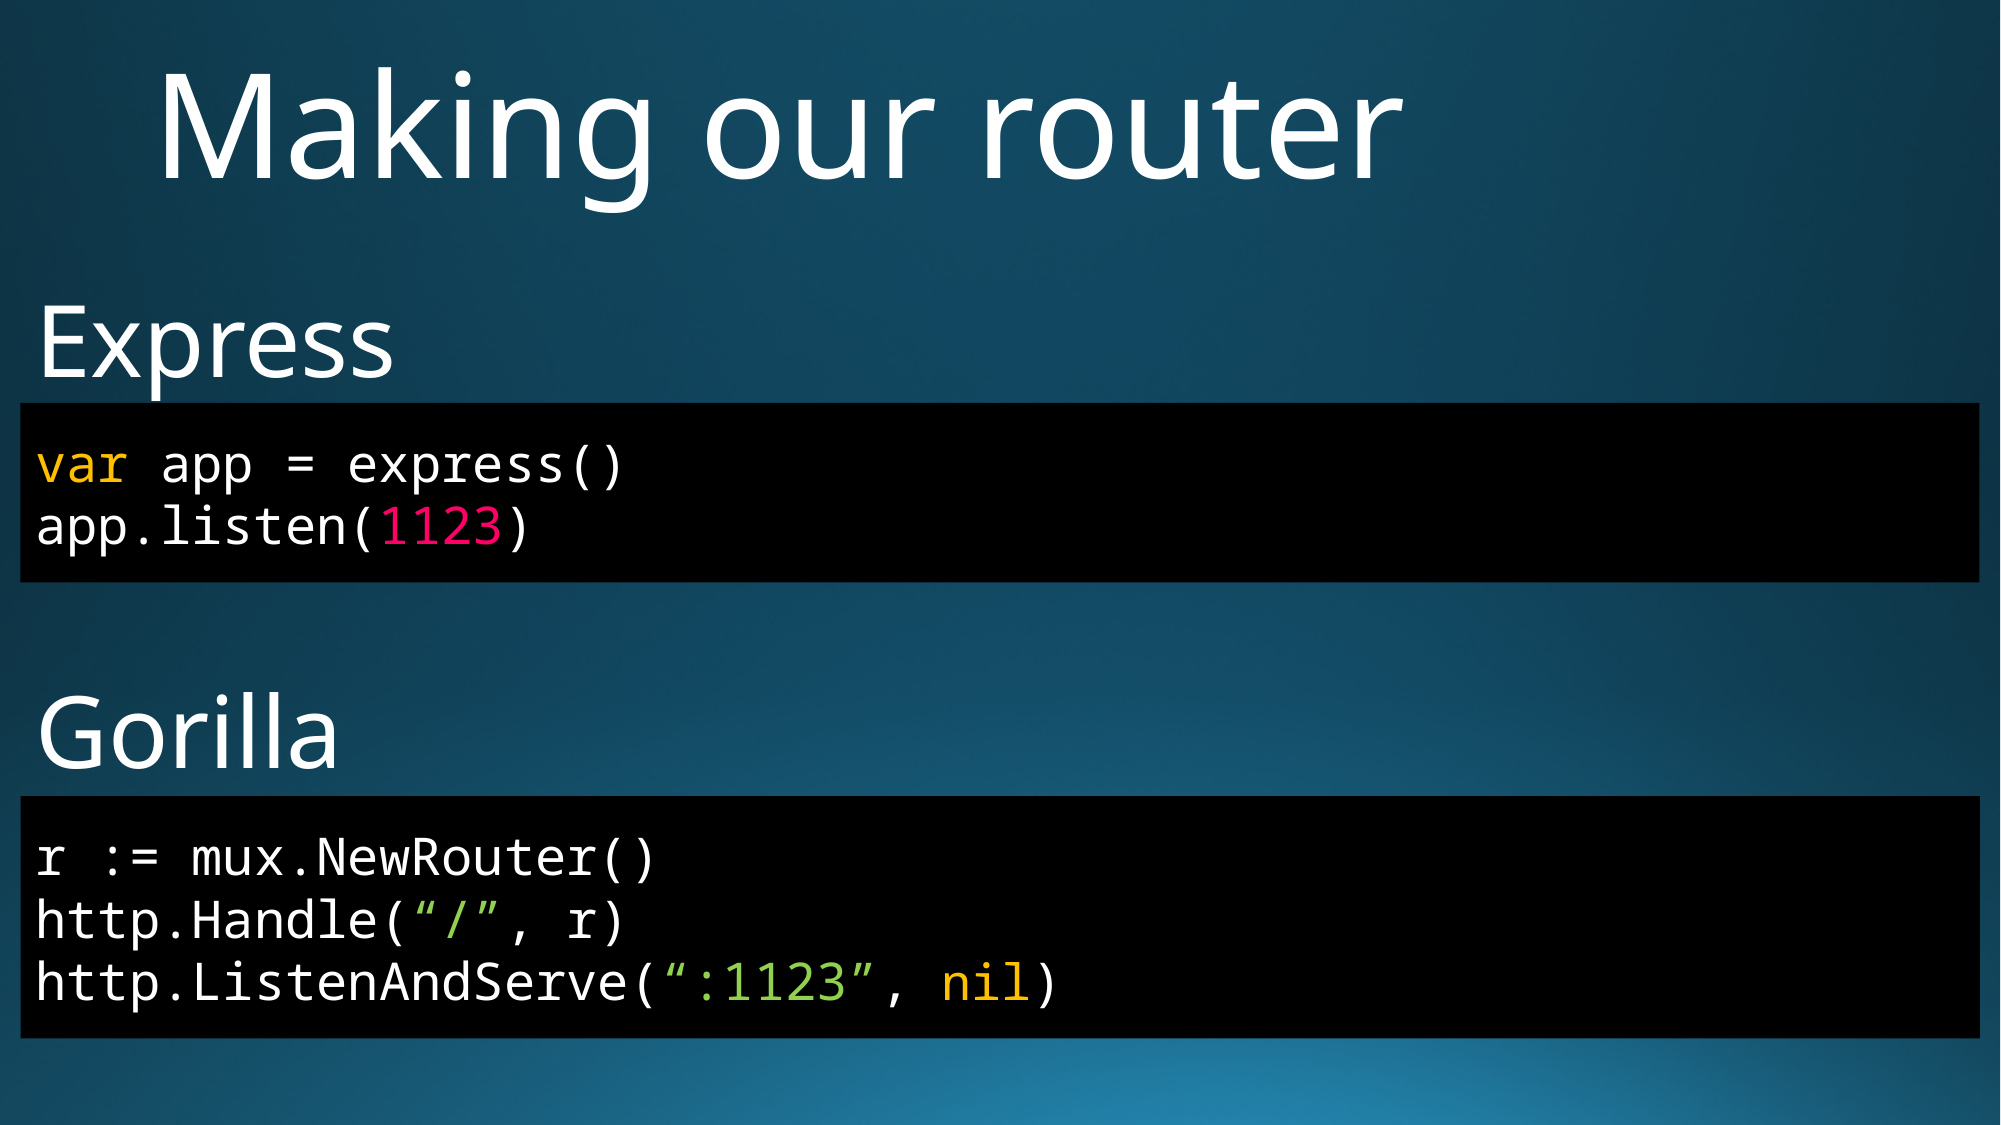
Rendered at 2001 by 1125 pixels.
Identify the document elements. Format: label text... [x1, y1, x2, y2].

list Express Gorilla [20, 583, 1863, 796]
text_box var app = express() app.listen(1123) [20, 402, 1980, 583]
list Express Gorilla [20, 242, 1863, 402]
text_box r := mux.NewRouter() http.Handle(“/”, r) http.ListenAndServe(“:1123”, nil) [20, 796, 1980, 1039]
title Making our router [137, 22, 1863, 241]
picture [0, 0, 2001, 1125]
